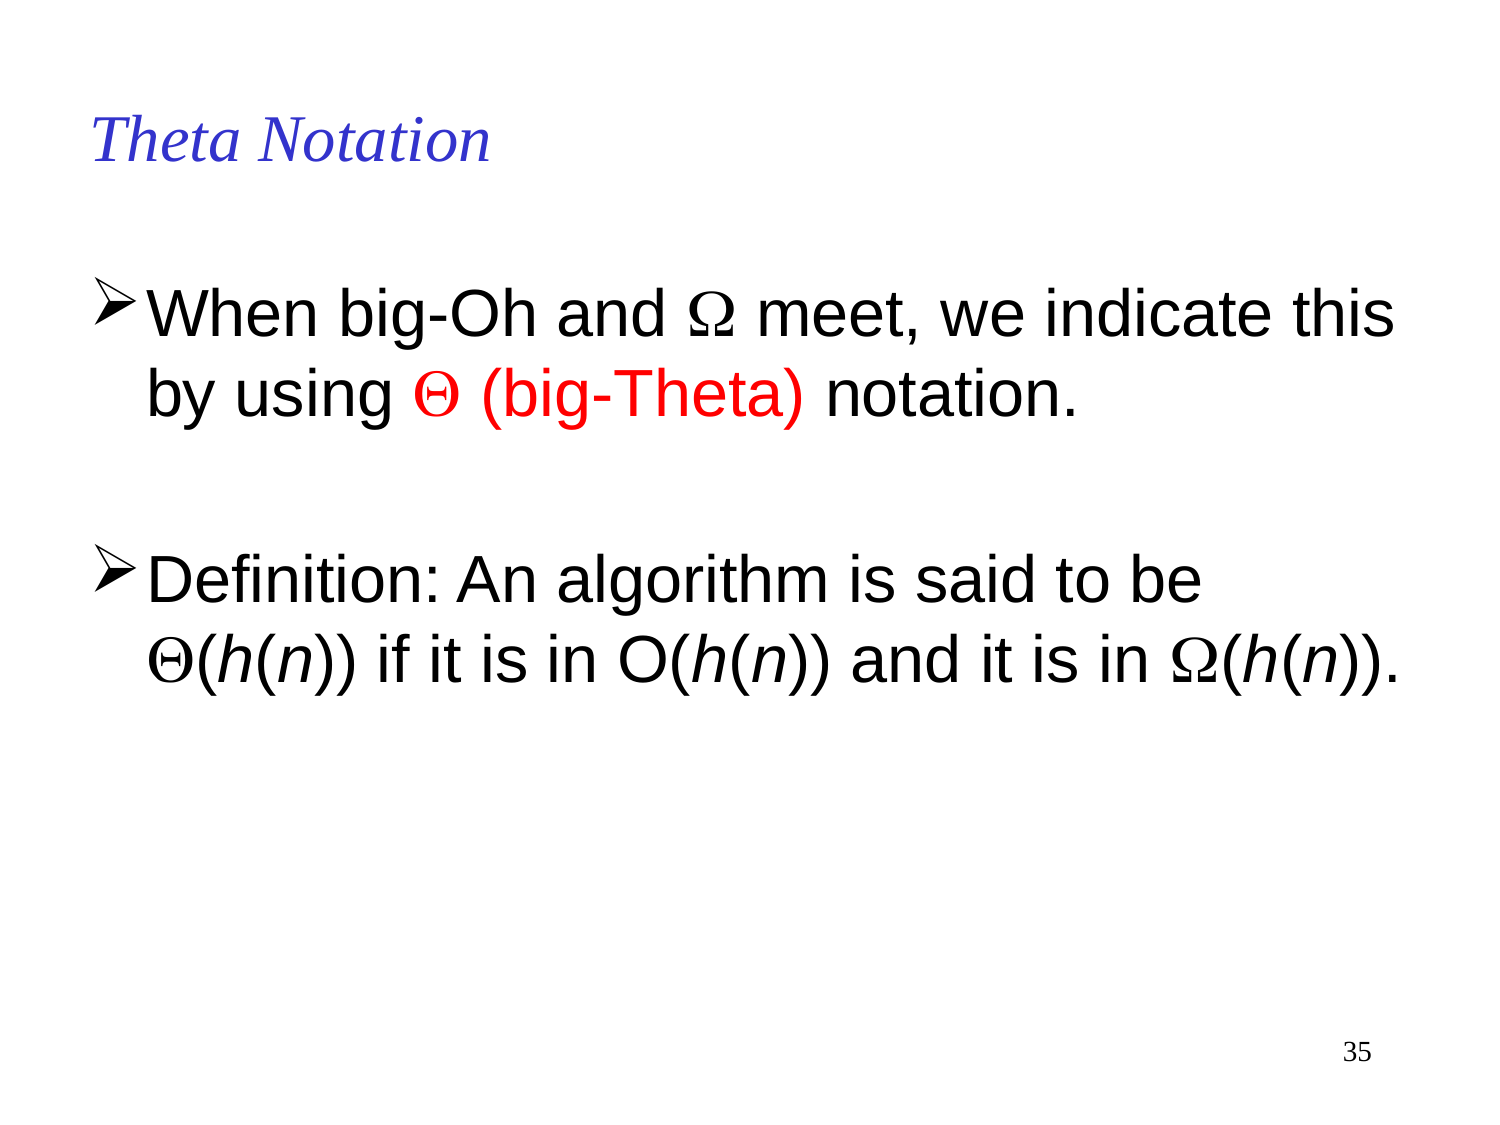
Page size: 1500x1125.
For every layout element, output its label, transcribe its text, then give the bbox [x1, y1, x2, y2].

slide_number 35 [1074, 1024, 1388, 1101]
title Theta Notation [74, 59, 1425, 210]
list When big-Oh and  meet, we indicate this by using  (big-Theta) notation. Definition: An algorithm is said to be (h(n)) if it is in O(h(n)) and it is in (h(n)). [74, 262, 1425, 1012]
